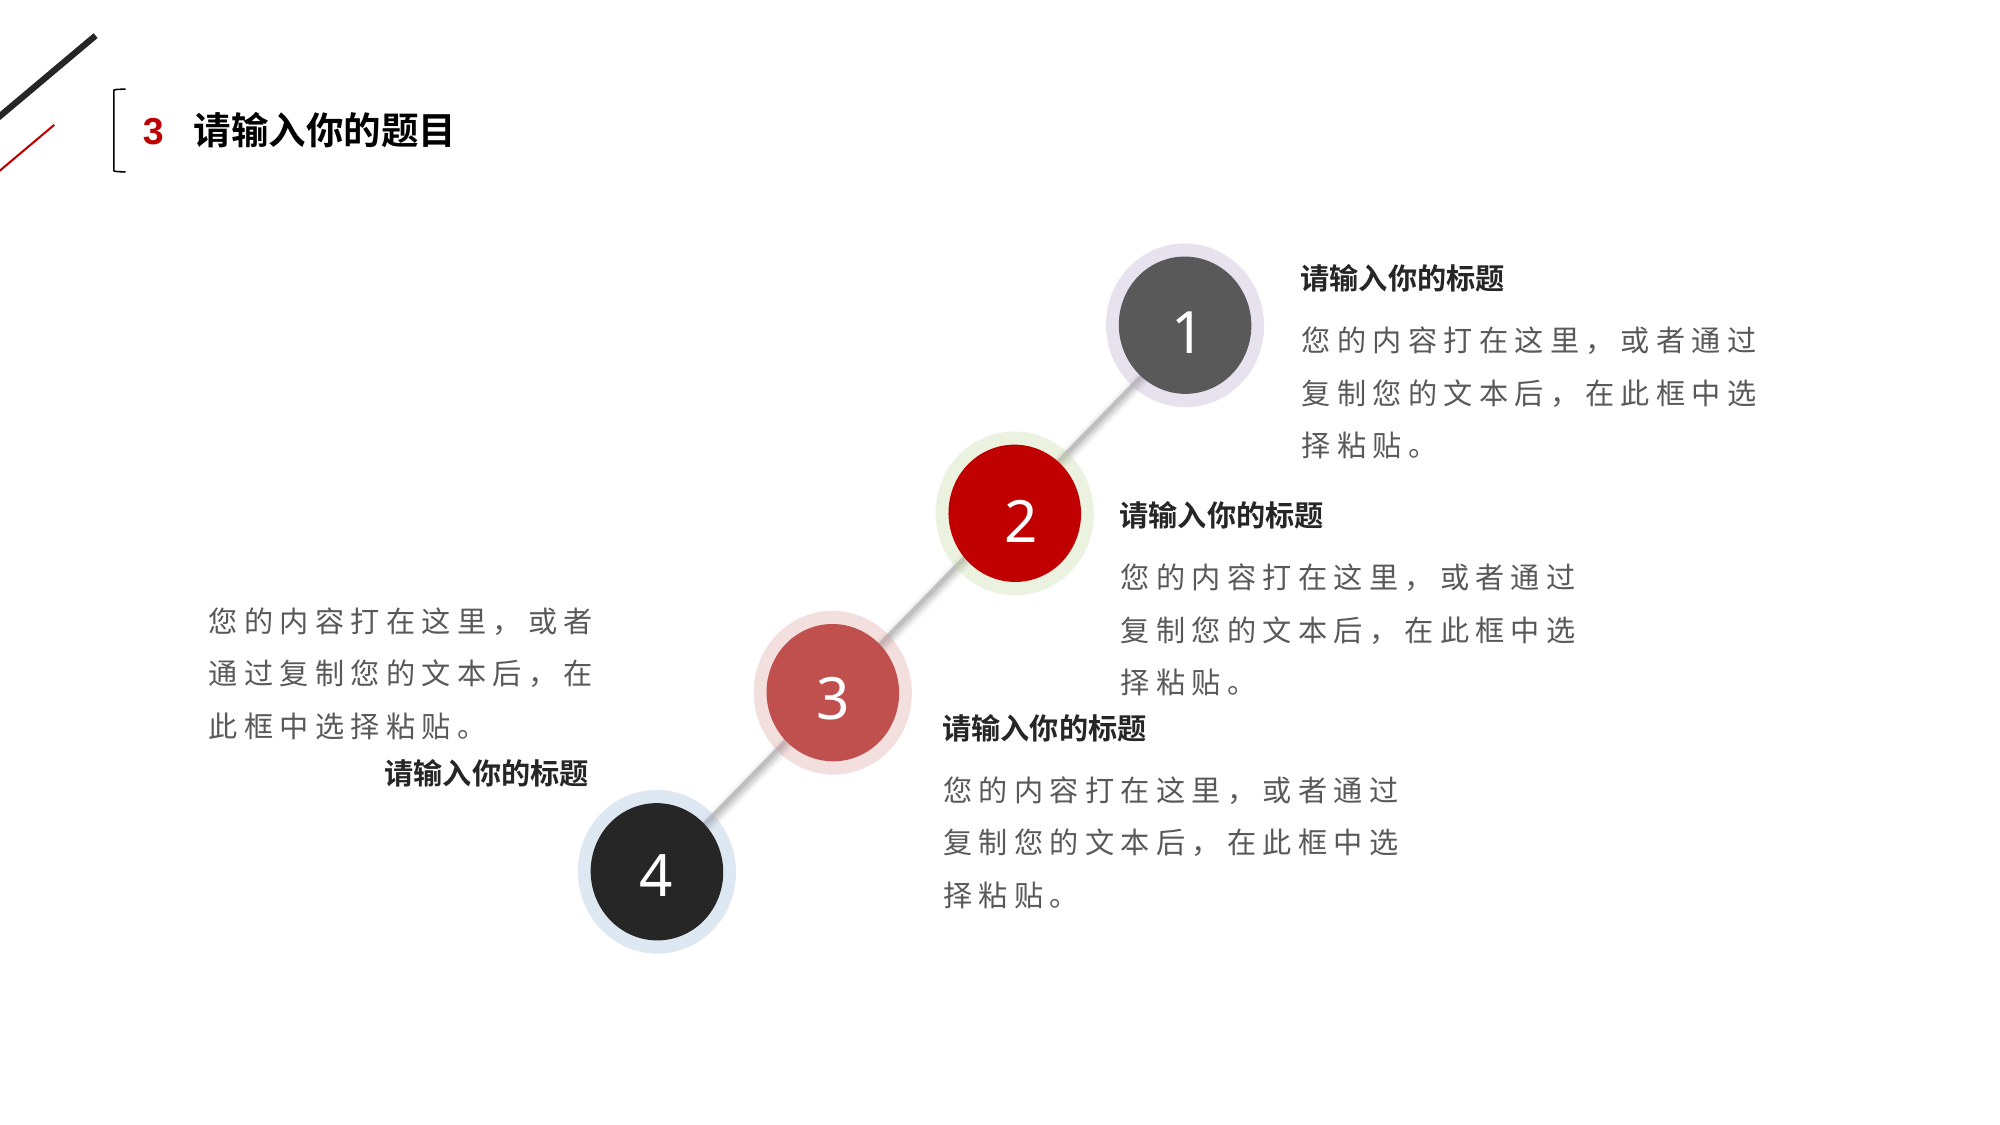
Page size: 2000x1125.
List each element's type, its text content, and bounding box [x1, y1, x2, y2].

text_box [577, 243, 1265, 954]
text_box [0, 124, 55, 179]
text_box 您的内容打在这里，或者通过复制您的文本后，在此框中选择粘贴。 [1269, 523, 1634, 718]
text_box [0, 35, 96, 144]
text_box 您的内容打在这里，或者通过复制您的文本后，在此框中选择粘贴。 [172, 567, 572, 762]
text_box 您的内容打在这里，或者通过复制您的文本后，在此框中选择粘贴。 [1269, 736, 1457, 930]
text_box 3 请输入你的题目 [128, 100, 471, 160]
text_box 请输入你的标题 [348, 762, 572, 808]
text_box 请输入你的标题 [1269, 479, 1361, 523]
text_box 请输入你的标题 [1264, 242, 1542, 287]
text_box 您的内容打在这里，或者通过复制您的文本后，在此框中选择粘贴。 [1269, 287, 1815, 481]
text_box [113, 88, 126, 173]
